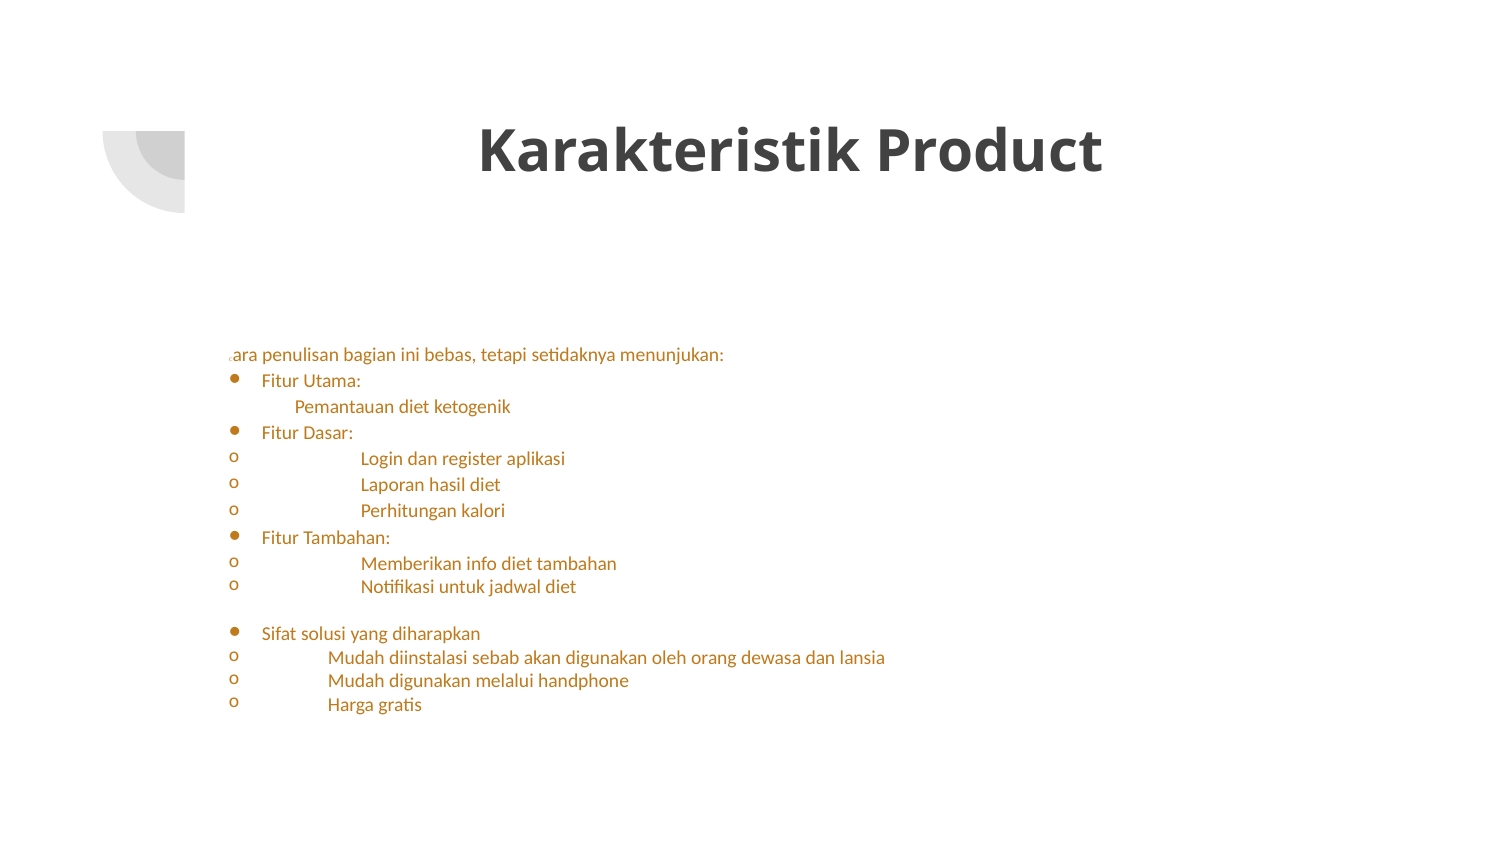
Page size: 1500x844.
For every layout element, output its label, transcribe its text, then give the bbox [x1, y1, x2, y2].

list Cara penulisan bagian ini bebas, tetapi setidaknya menunjukan: Fitur Utama: Pemantauan diet ketogenik Fitur Dasar: Login dan register aplikasi Laporan hasil diet Perhitungan kalori Fitur Tambahan: Memberikan info diet tambahan Notifikasi untuk jadwal diet Sifat solusi yang diharapkan Mudah diinstalasi sebab akan digunakan oleh orang dewasa dan lansia Mudah digunakan melalui handphone Harga gratis [213, 326, 1368, 744]
title Karakteristik Product [213, 98, 1368, 263]
